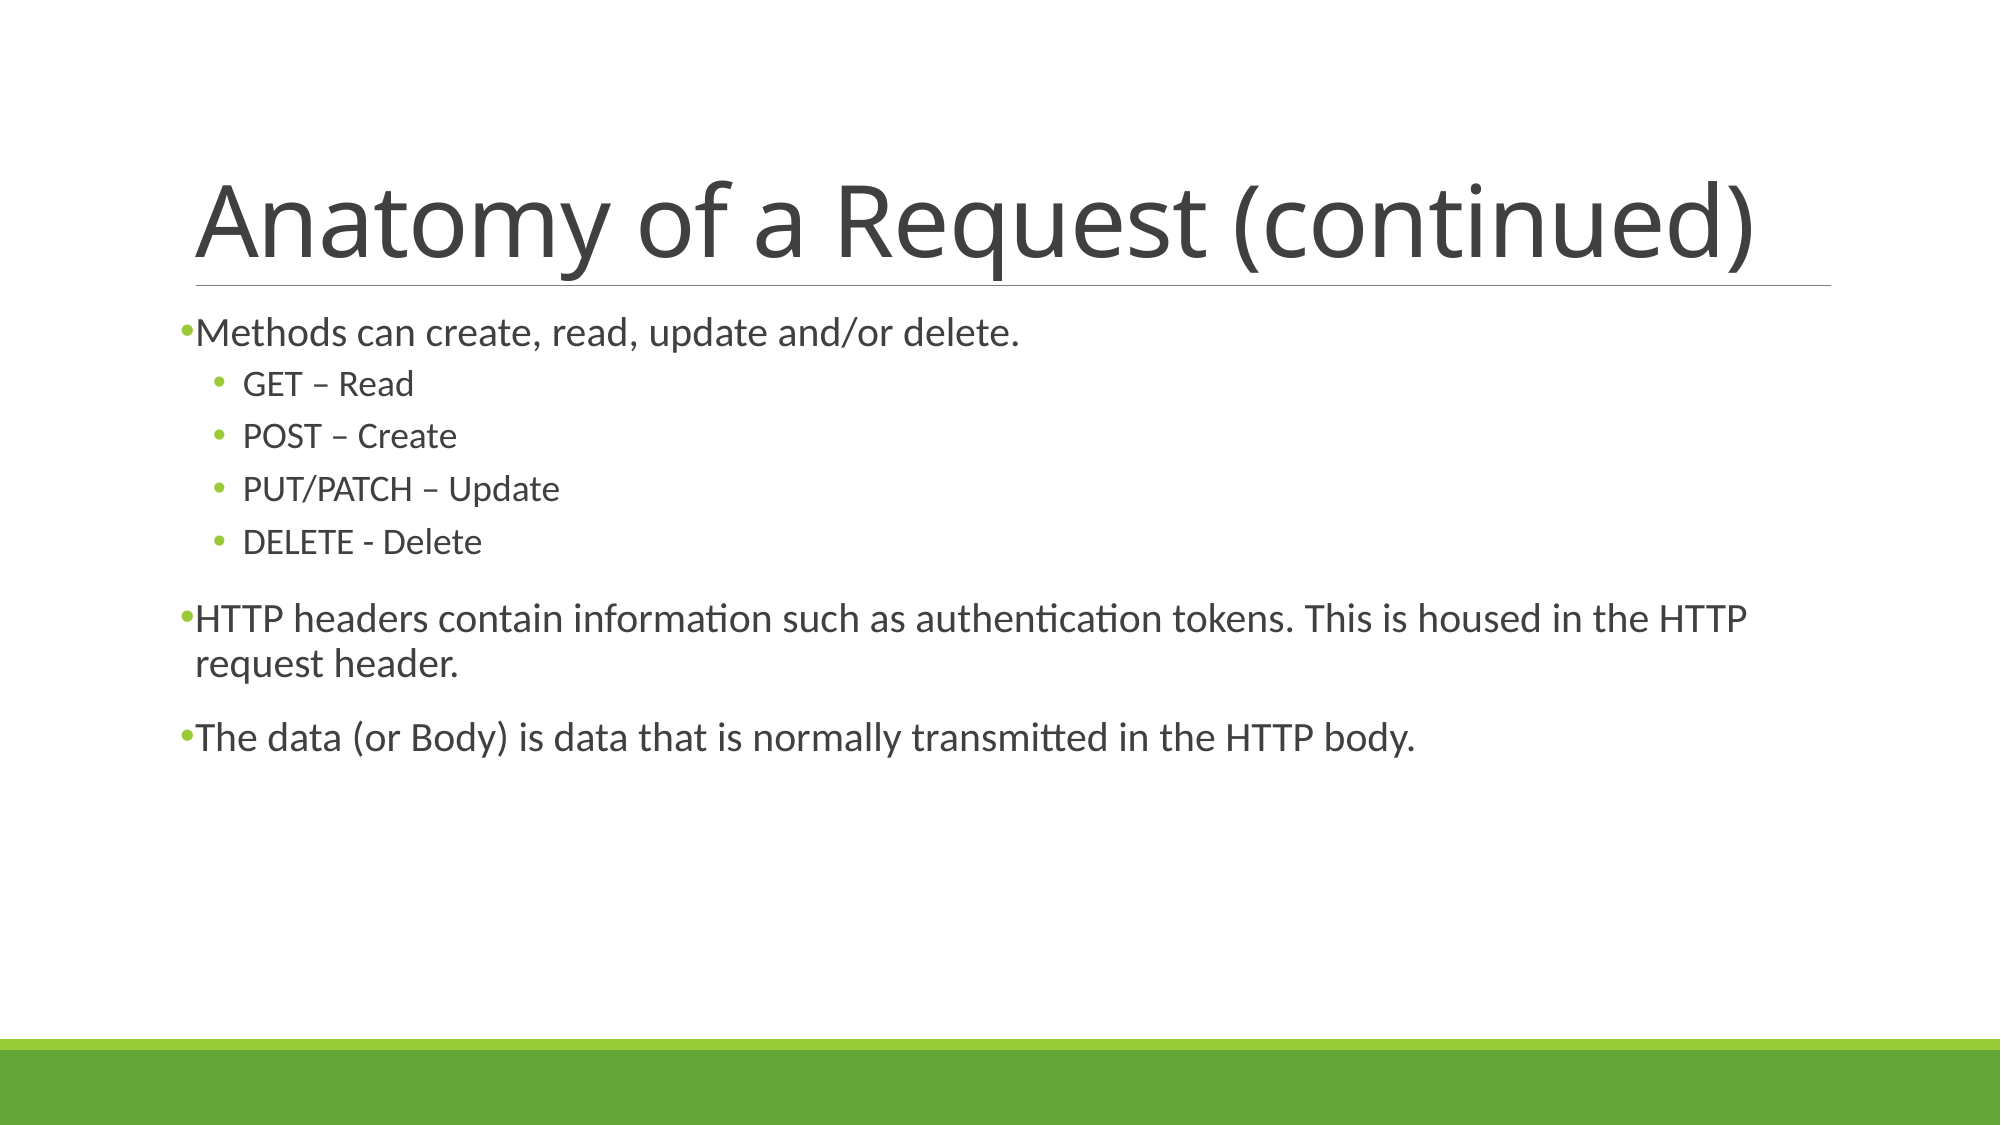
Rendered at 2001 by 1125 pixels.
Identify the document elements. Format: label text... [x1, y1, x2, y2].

list Methods can create, read, update and/or delete. GET – Read POST – Create PUT/PATCH – Update DELETE - Delete HTTP headers contain information such as authentication tokens. This is housed in the HTTP request header. The data (or Body) is data that is normally transmitted in the HTTP body. [180, 302, 1830, 963]
title Anatomy of a Request (continued) [180, 47, 1830, 285]
